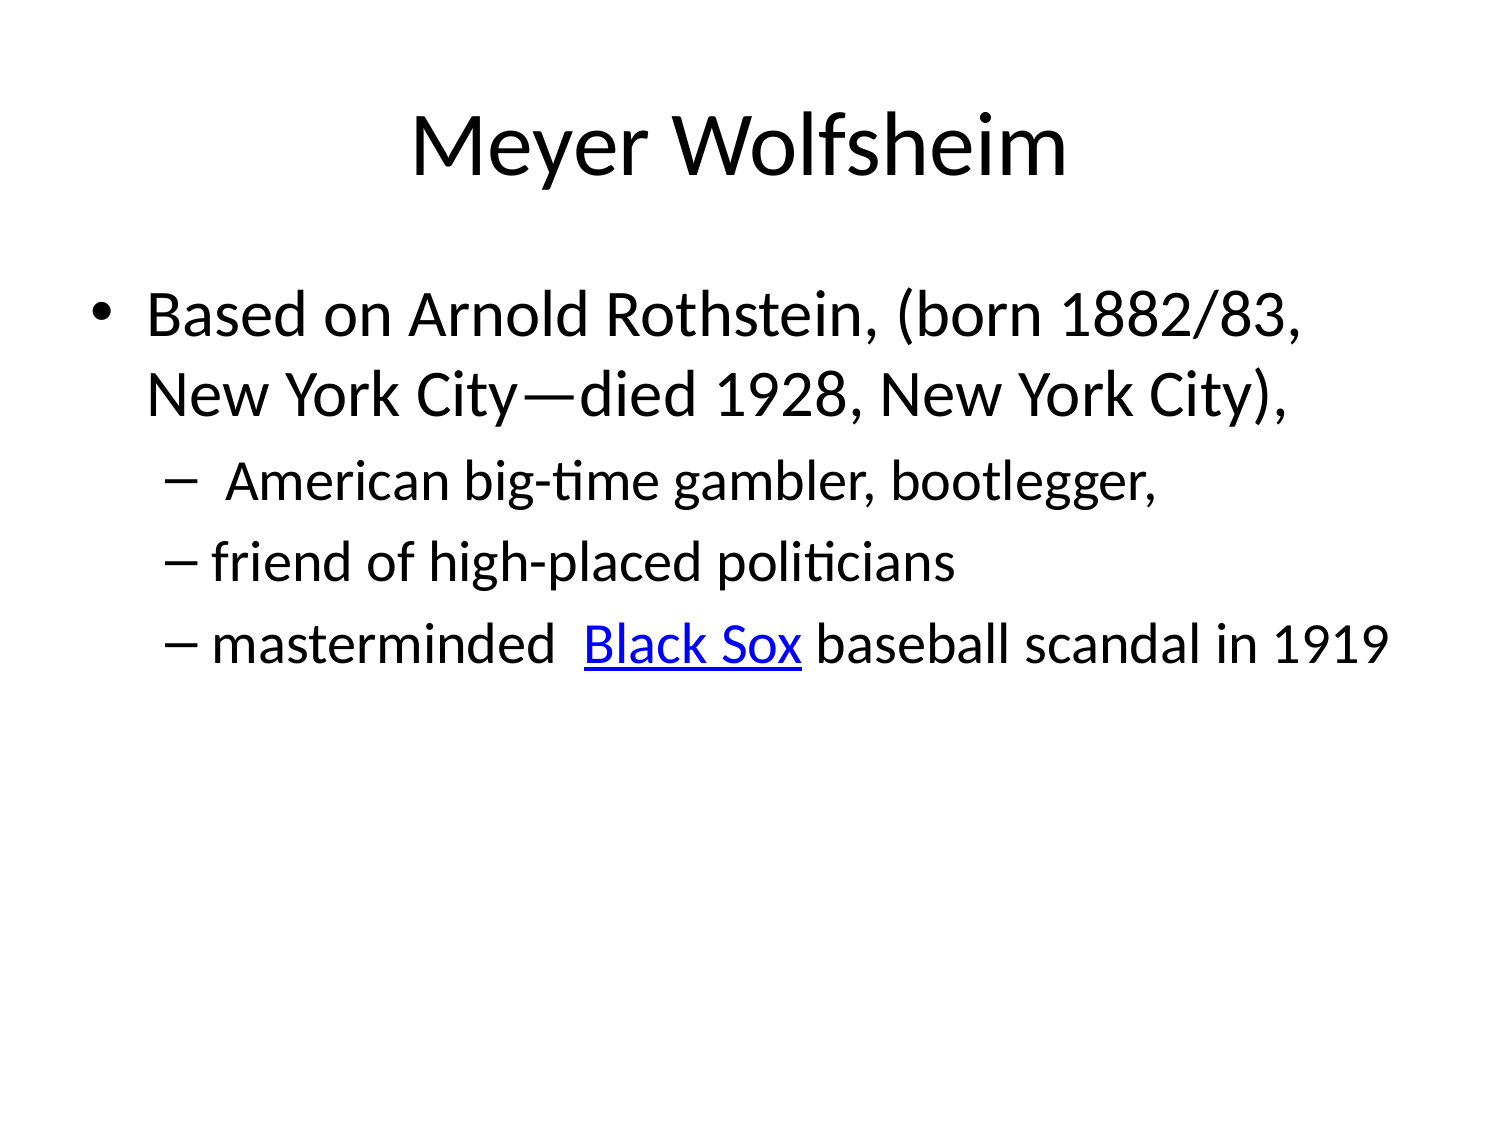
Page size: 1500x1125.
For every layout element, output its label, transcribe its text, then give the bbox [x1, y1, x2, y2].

list Based on Arnold Rothstein, (born 1882/83, New York City—died 1928, New York City), American big-time gambler, bootlegger, friend of high-placed politicians masterminded Black Sox baseball scandal in 1919 [75, 262, 1425, 1005]
title Meyer Wolfsheim [75, 45, 1425, 233]
